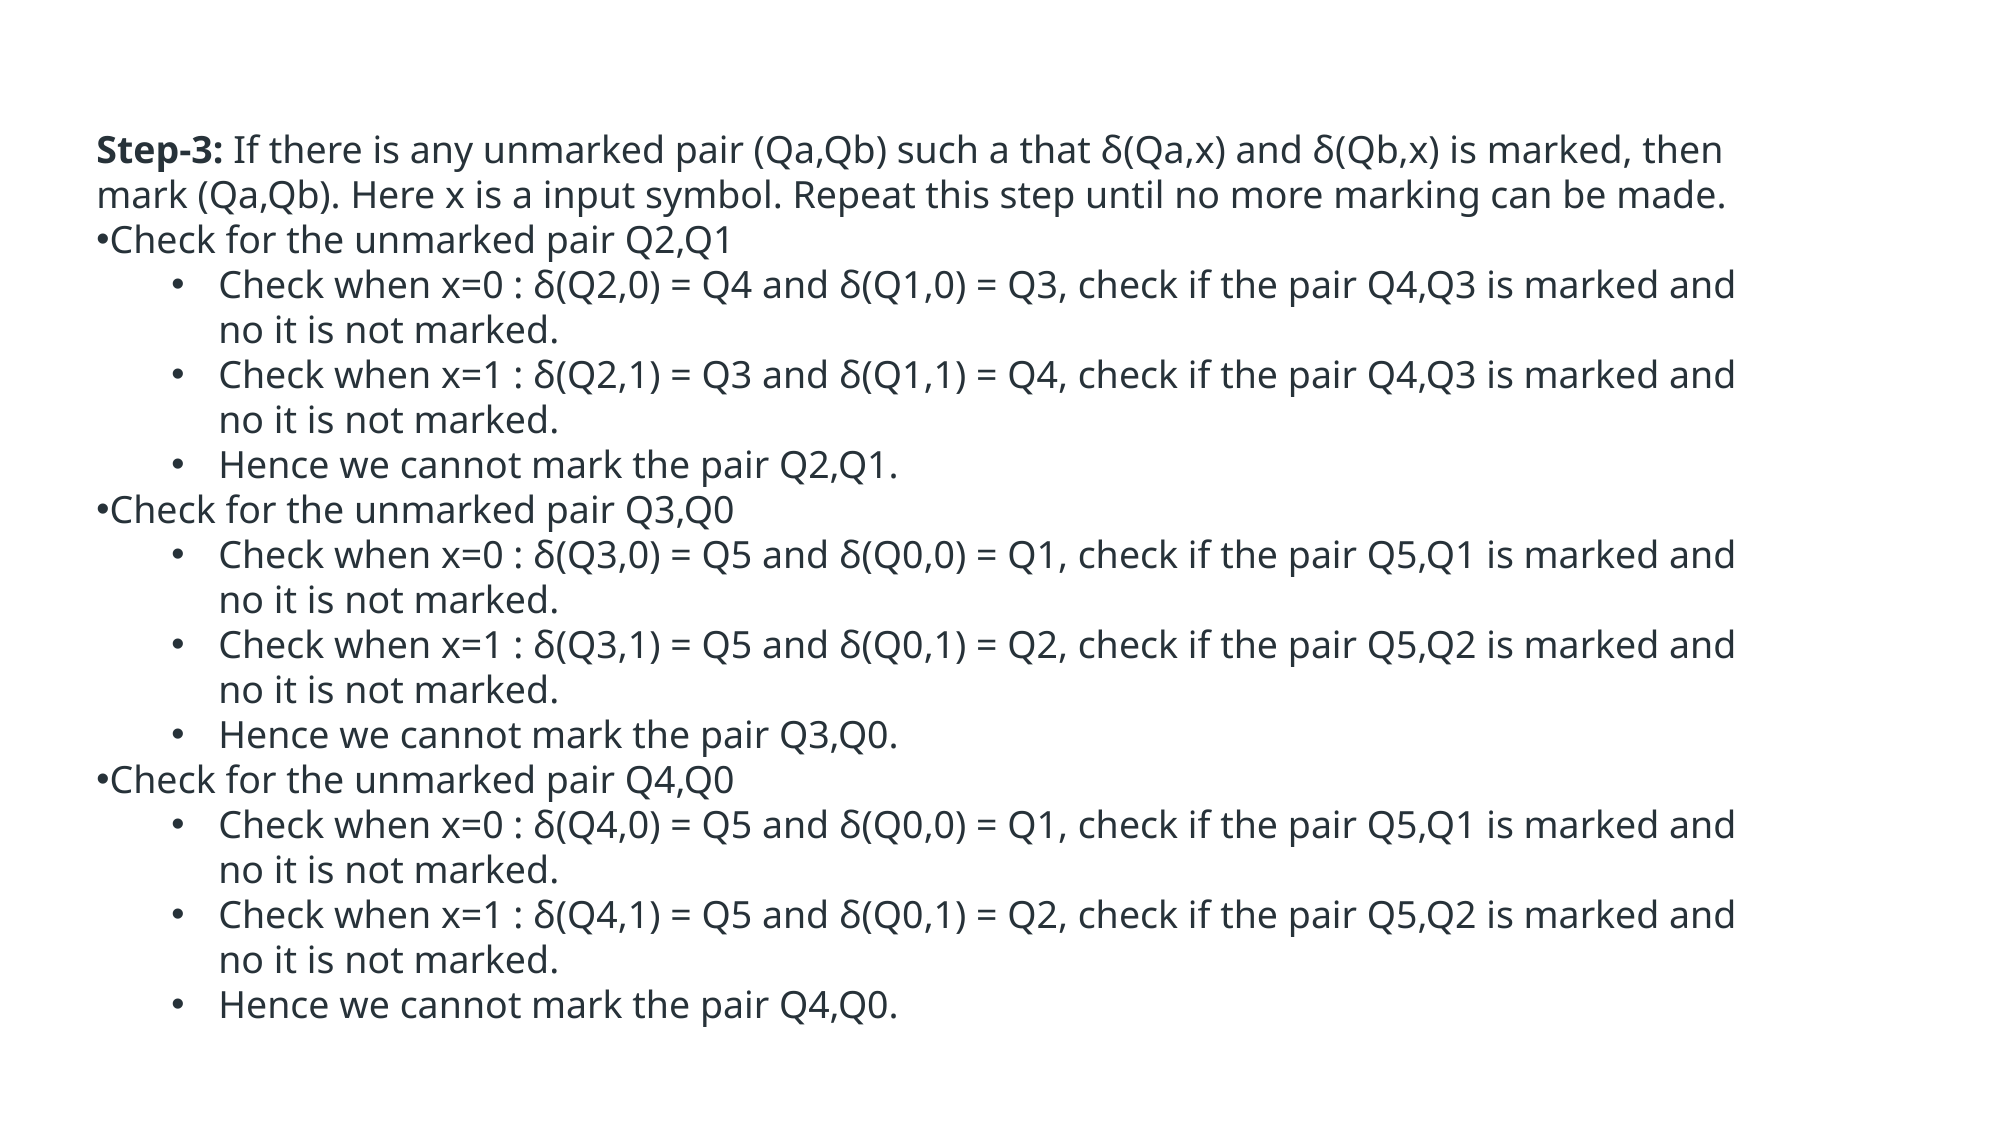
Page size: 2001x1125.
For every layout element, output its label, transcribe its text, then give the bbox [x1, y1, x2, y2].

text_box Step-3: If there is any unmarked pair (Qa,Qb) such a that δ(Qa,x) and δ(Qb,x) is marked, then mark (Qa,Qb). Here x is a input symbol. Repeat this step until no more marking can be made. Check for the unmarked pair Q2,Q1 Check when x=0 : δ(Q2,0) = Q4 and δ(Q1,0) = Q3, check if the pair Q4,Q3 is marked and no it is not marked. Check when x=1 : δ(Q2,1) = Q3 and δ(Q1,1) = Q4, check if the pair Q4,Q3 is marked and no it is not marked. Hence we cannot mark the pair Q2,Q1. Check for the unmarked pair Q3,Q0 Check when x=0 : δ(Q3,0) = Q5 and δ(Q0,0) = Q1, check if the pair Q5,Q1 is marked and no it is not marked. Check when x=1 : δ(Q3,1) = Q5 and δ(Q0,1) = Q2, check if the pair Q5,Q2 is marked and no it is not marked. Hence we cannot mark the pair Q3,Q0. Check for the unmarked pair Q4,Q0 Check when x=0 : δ(Q4,0) = Q5 and δ(Q0,0) = Q1, check if the pair Q5,Q1 is marked and no it is not marked. Check when x=1 : δ(Q4,1) = Q5 and δ(Q0,1) = Q2, check if the pair Q5,Q2 is marked and no it is not marked. Hence we cannot mark the pair Q4,Q0. [81, 118, 1770, 1079]
